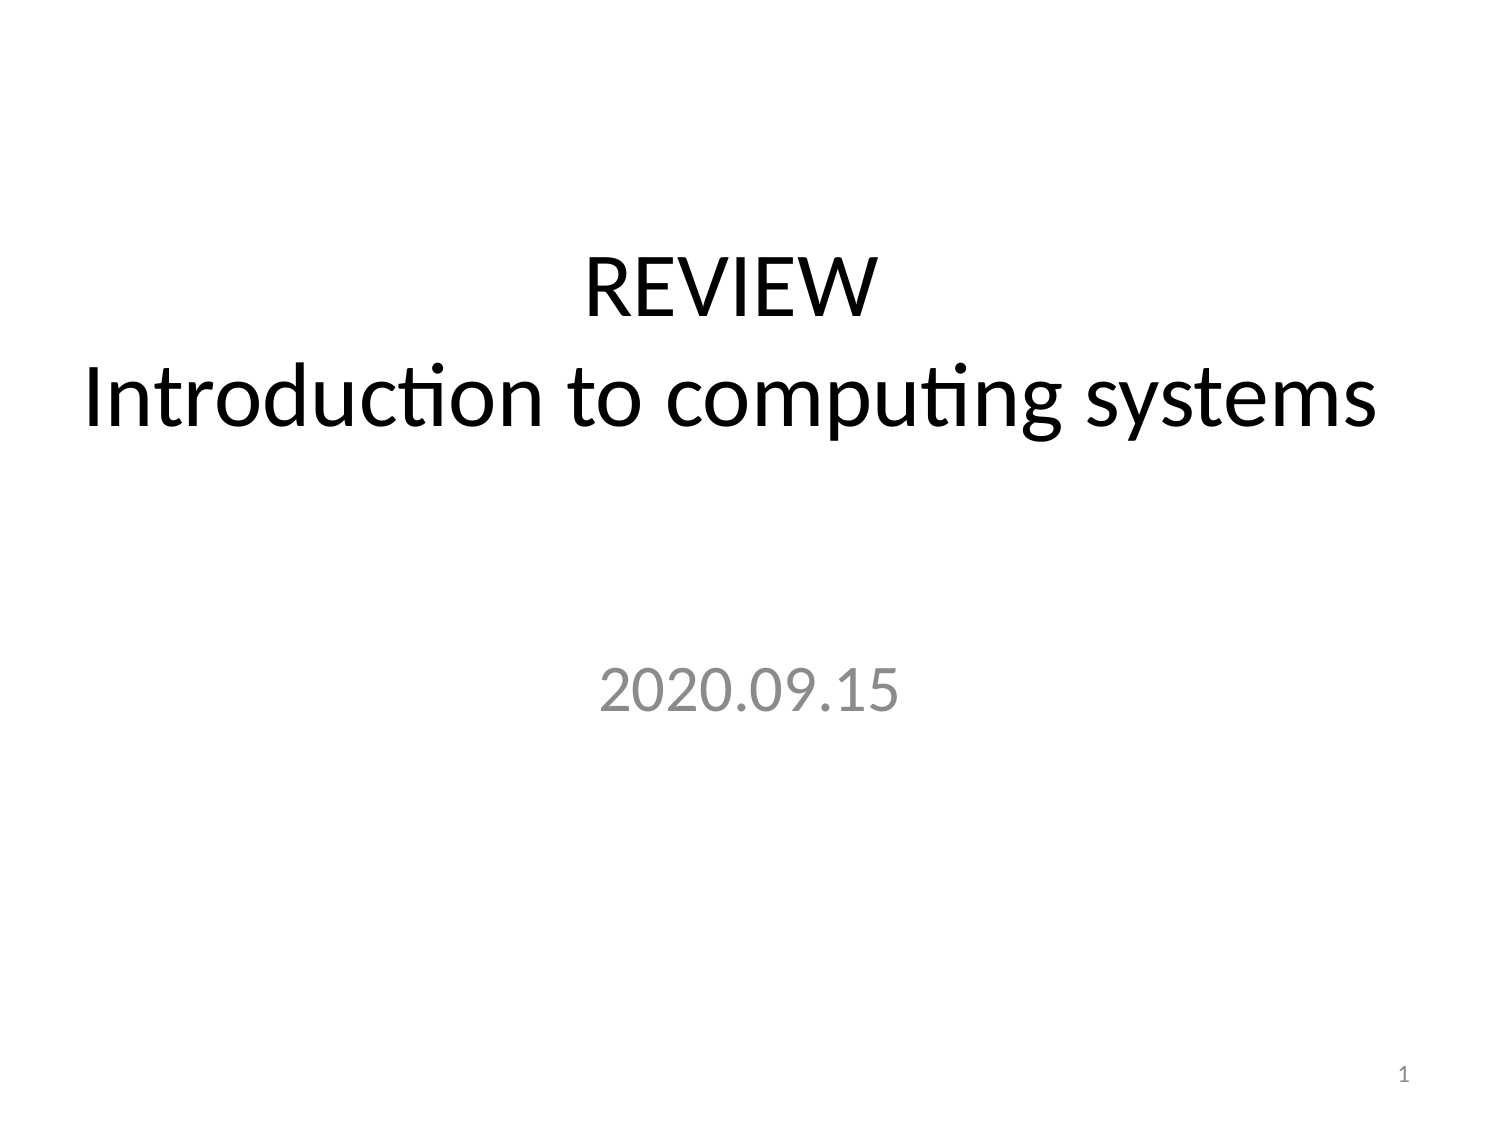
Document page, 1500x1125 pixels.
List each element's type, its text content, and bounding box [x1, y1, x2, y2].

title REVIEW Introduction to computing systems [37, 144, 1425, 527]
slide_number 1 [1074, 1042, 1425, 1103]
subtitle 2020.09.15 [225, 637, 1275, 925]
